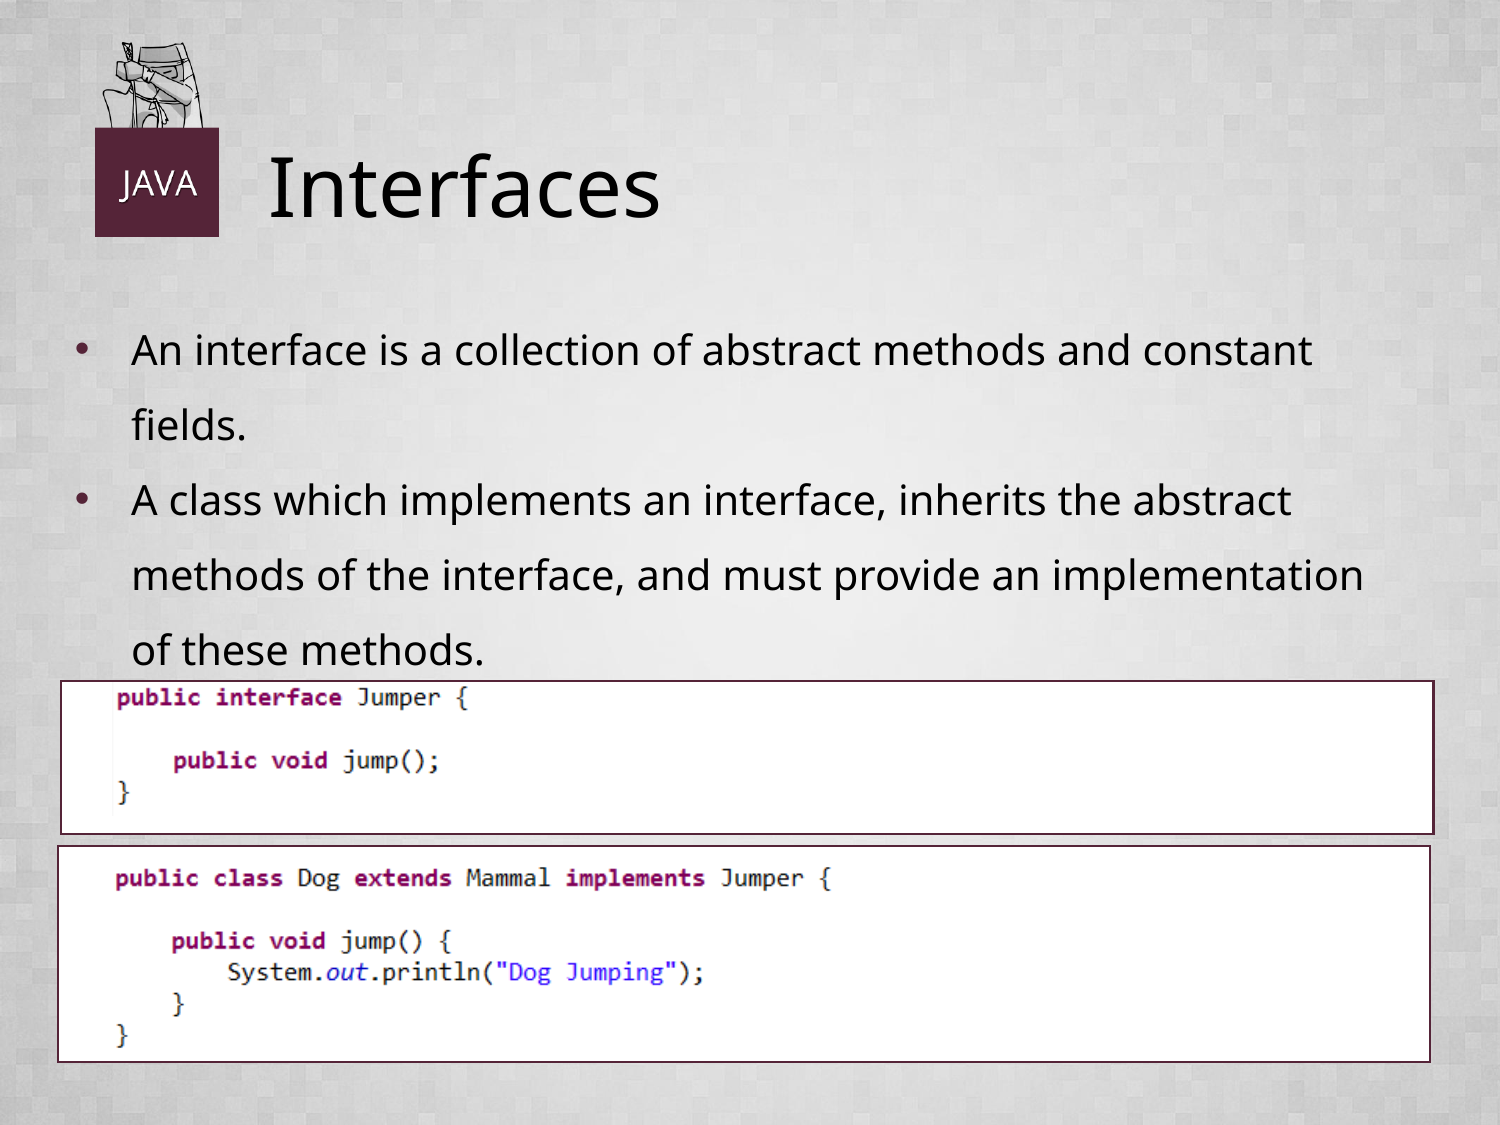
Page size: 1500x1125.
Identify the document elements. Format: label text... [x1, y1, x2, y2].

picture [0, 0, 1500, 1125]
text_box [61, 680, 1434, 835]
text_box [58, 846, 1431, 1062]
title Interfaces [253, 90, 1450, 279]
text_box An interface is a collection of abstract methods and constant fields. A class which implements an interface, inherits the abstract methods of the interface, and must provide an implementation of these methods. [59, 290, 1395, 716]
